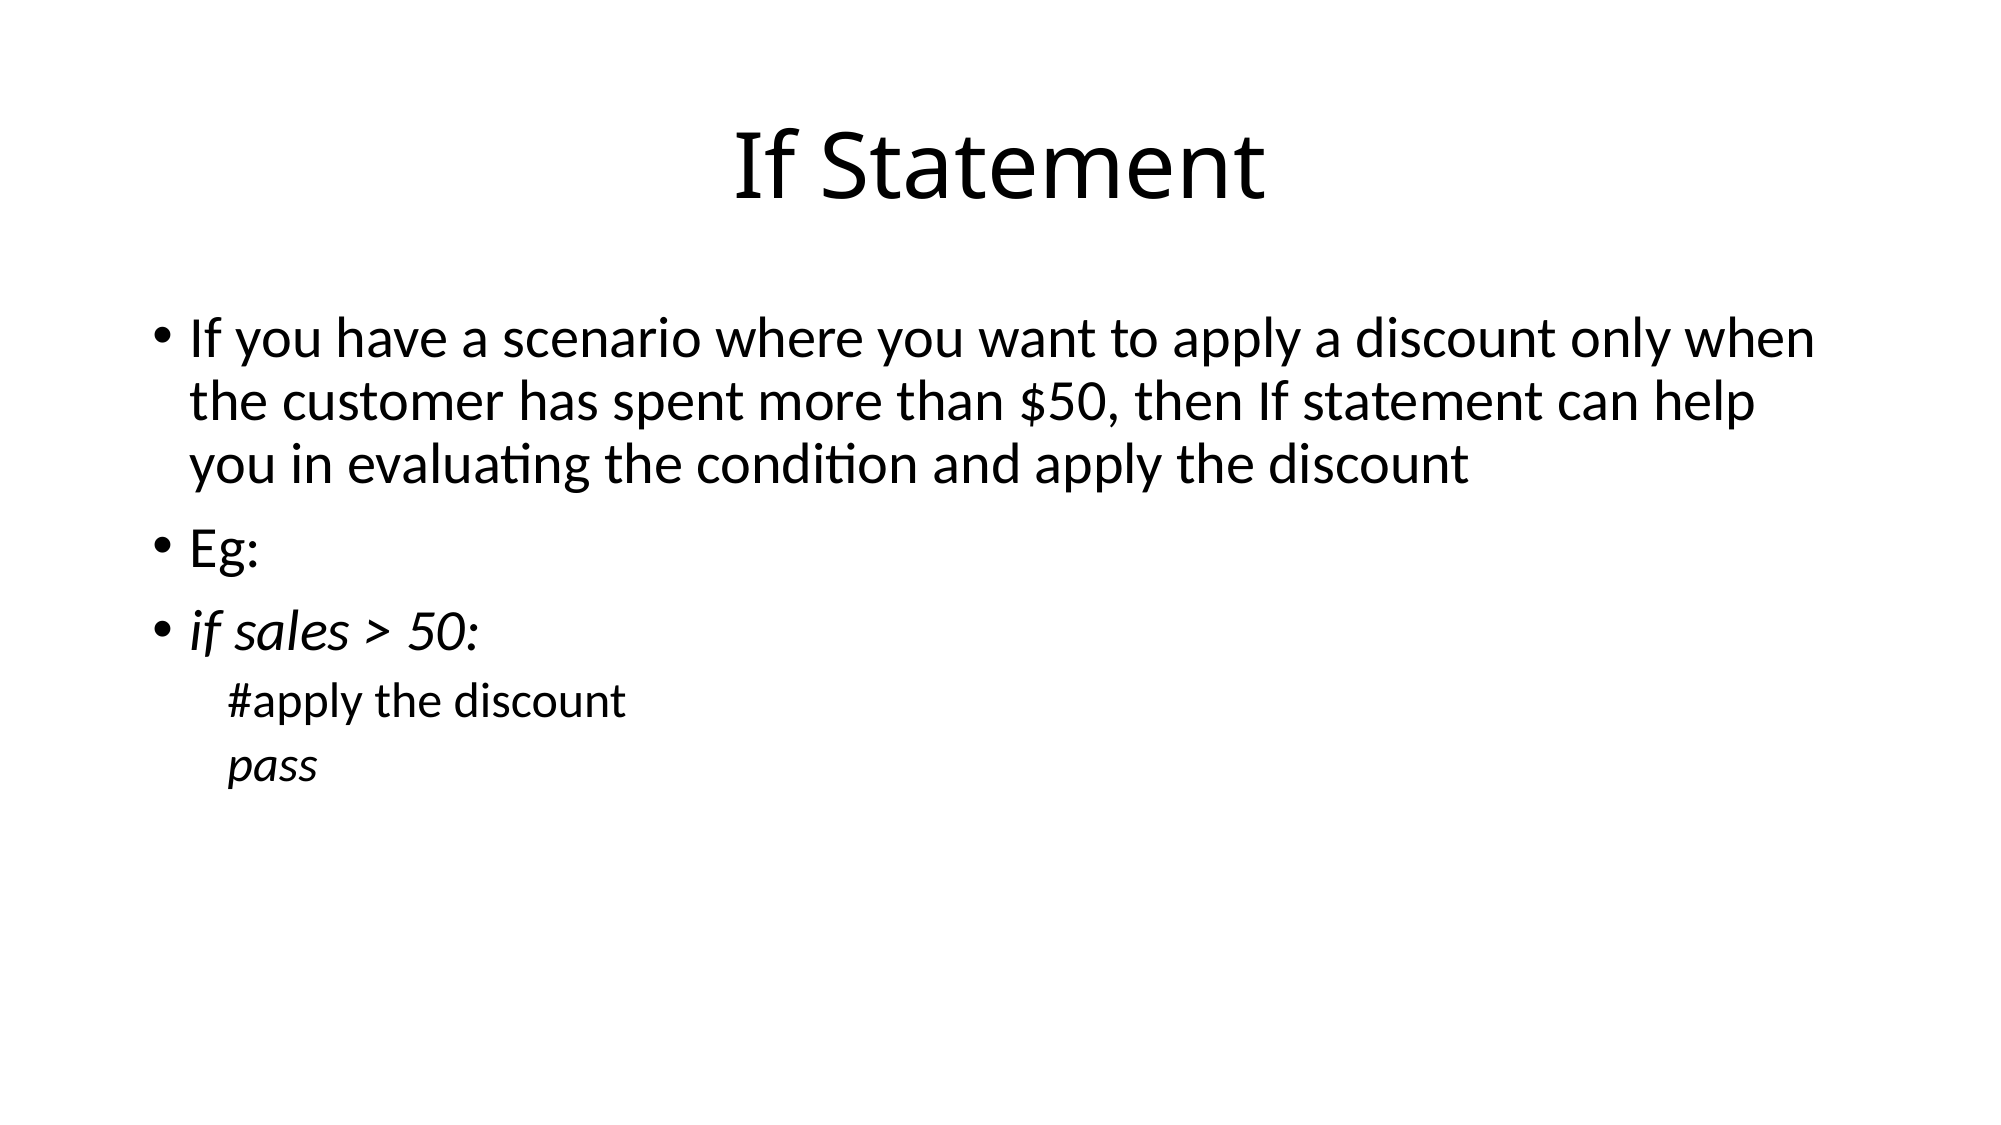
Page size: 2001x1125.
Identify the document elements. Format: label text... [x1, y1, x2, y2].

title If Statement [137, 59, 1863, 278]
list If you have a scenario where you want to apply a discount only when the customer has spent more than $50, then If statement can help you in evaluating the condition and apply the discount Eg: if sales > 50: #apply the discount pass [137, 299, 1863, 1014]
